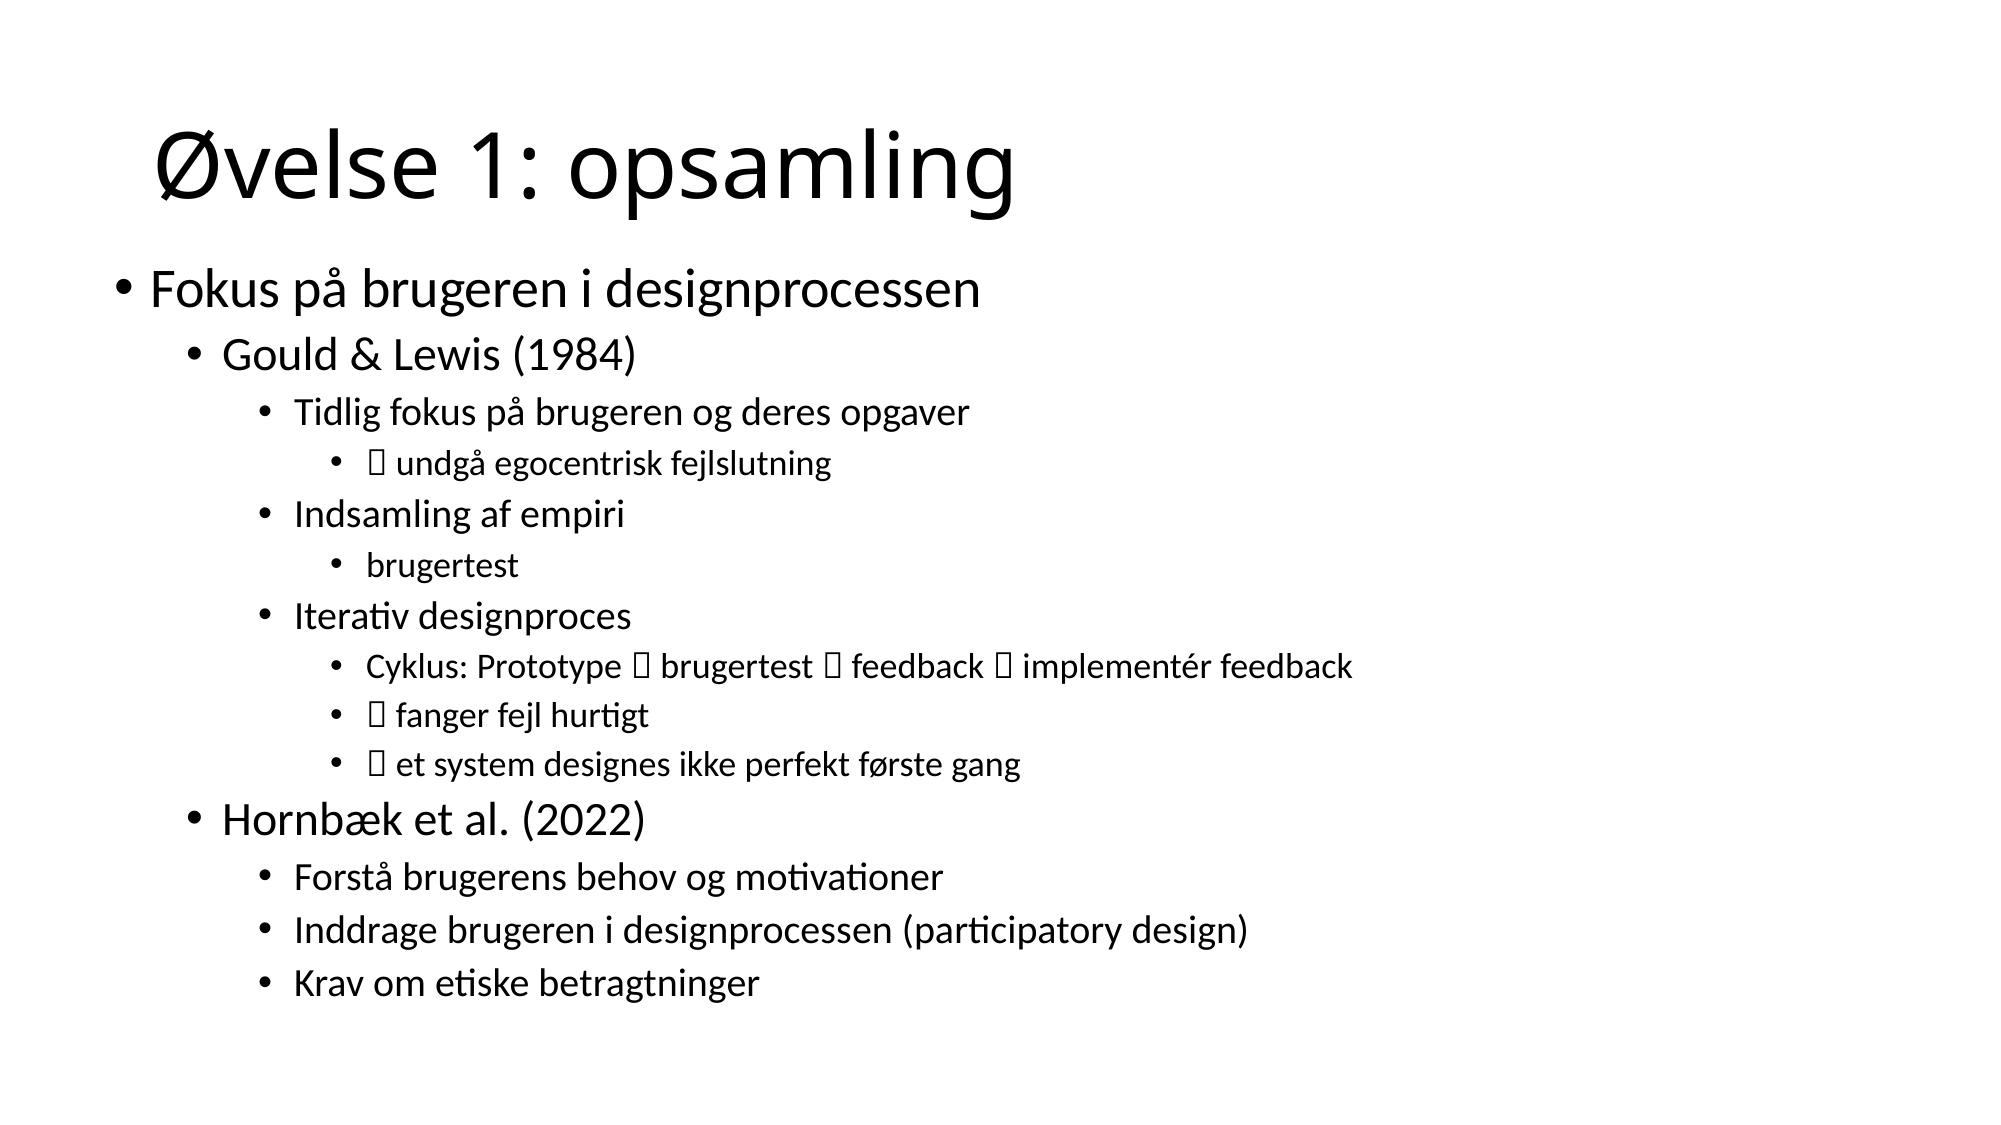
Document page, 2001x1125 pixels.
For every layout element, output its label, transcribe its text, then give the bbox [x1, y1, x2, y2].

title Øvelse 1: opsamling [137, 59, 1863, 251]
list Fokus på brugeren i designprocessen Gould & Lewis (1984) Tidlig fokus på brugeren og deres opgaver  undgå egocentrisk fejlslutning Indsamling af empiri brugertest Iterativ designproces Cyklus: Prototype  brugertest  feedback  implementér feedback  fanger fejl hurtigt  et system designes ikke perfekt første gang Hornbæk et al. (2022) Forstå brugerens behov og motivationer Inddrage brugeren i designprocessen (participatory design) Krav om etiske betragtninger [99, 251, 1863, 1014]
